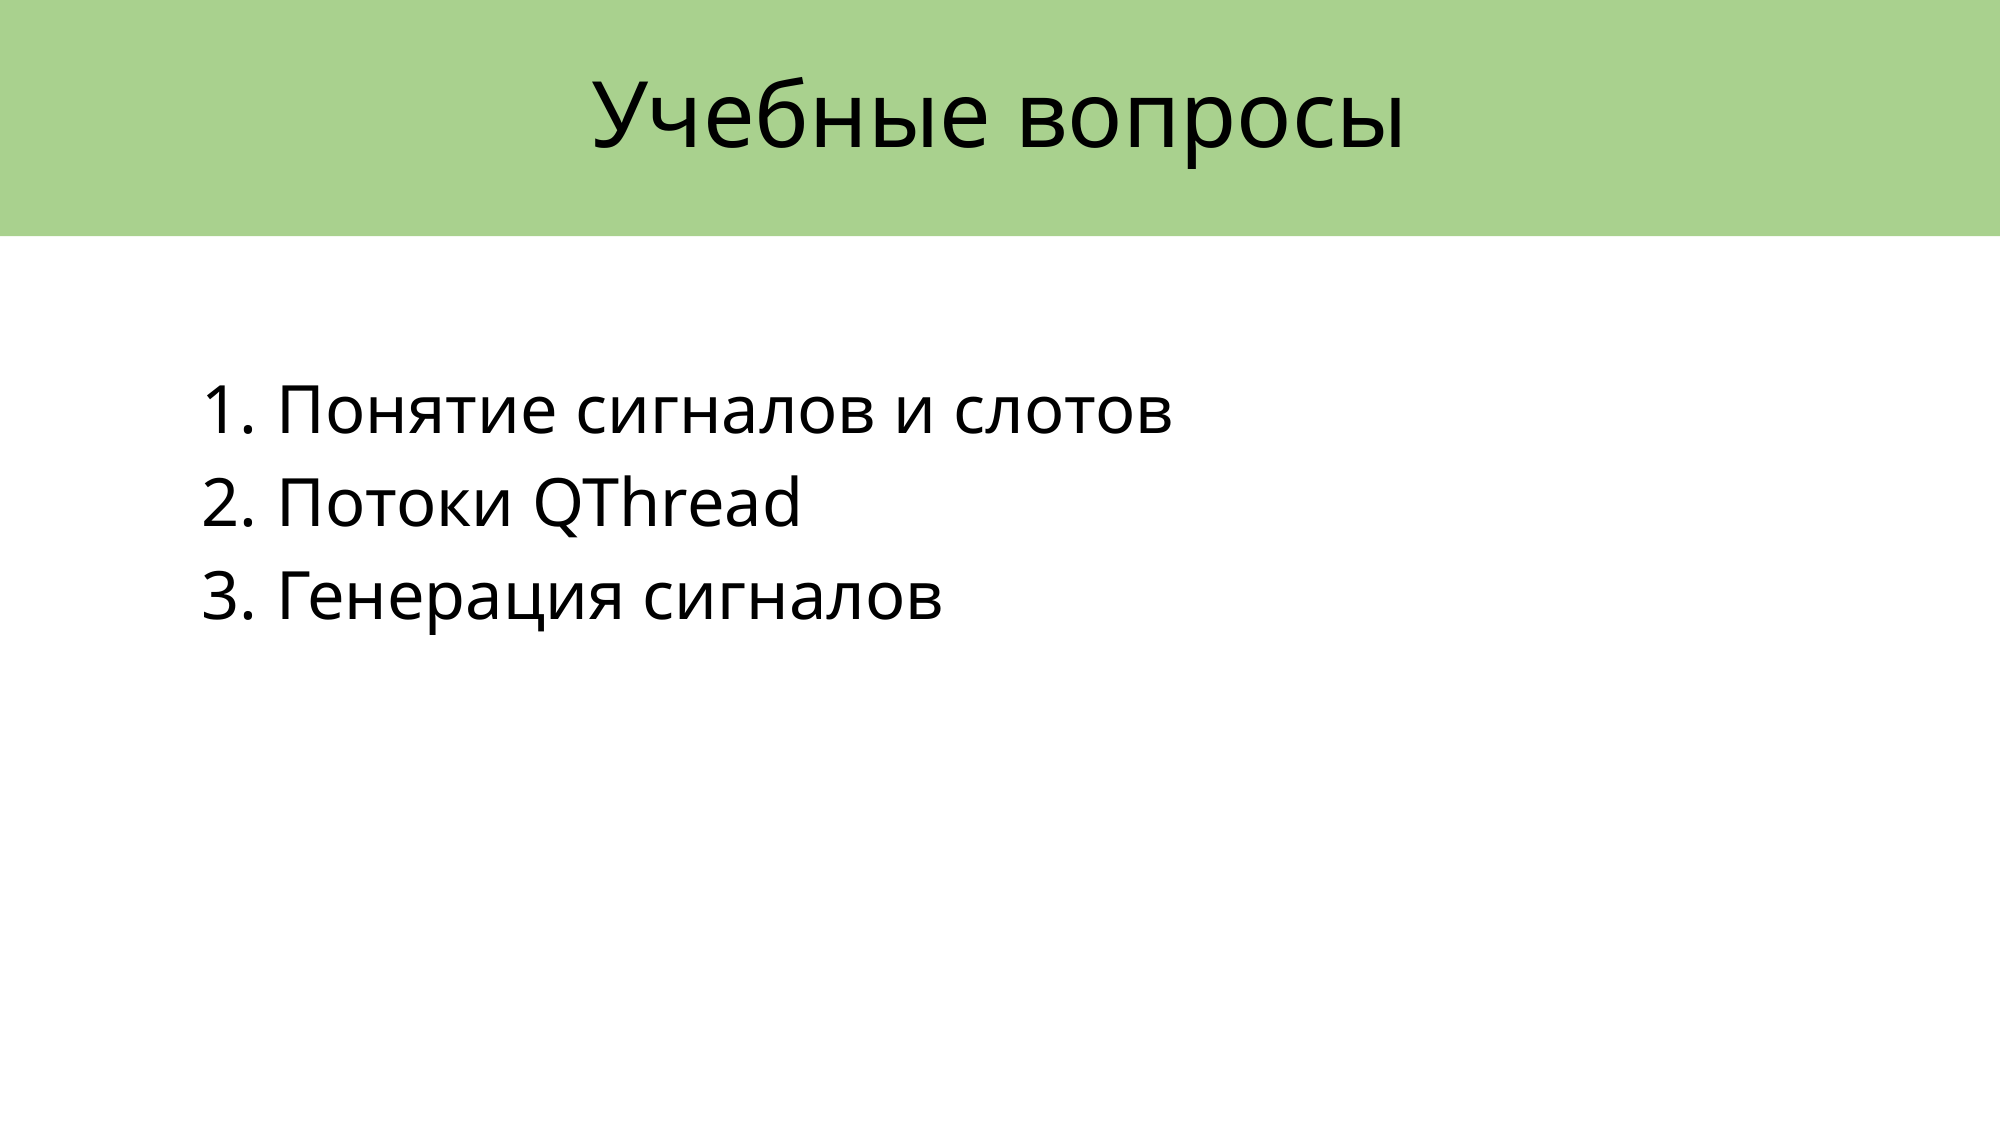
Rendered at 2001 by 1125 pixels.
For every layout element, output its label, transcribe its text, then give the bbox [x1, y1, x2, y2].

title Учебные вопросы [0, 0, 2000, 237]
text_box Понятие сигналов и слотов Потоки QThread Генерация сигналов [187, 368, 1984, 950]
